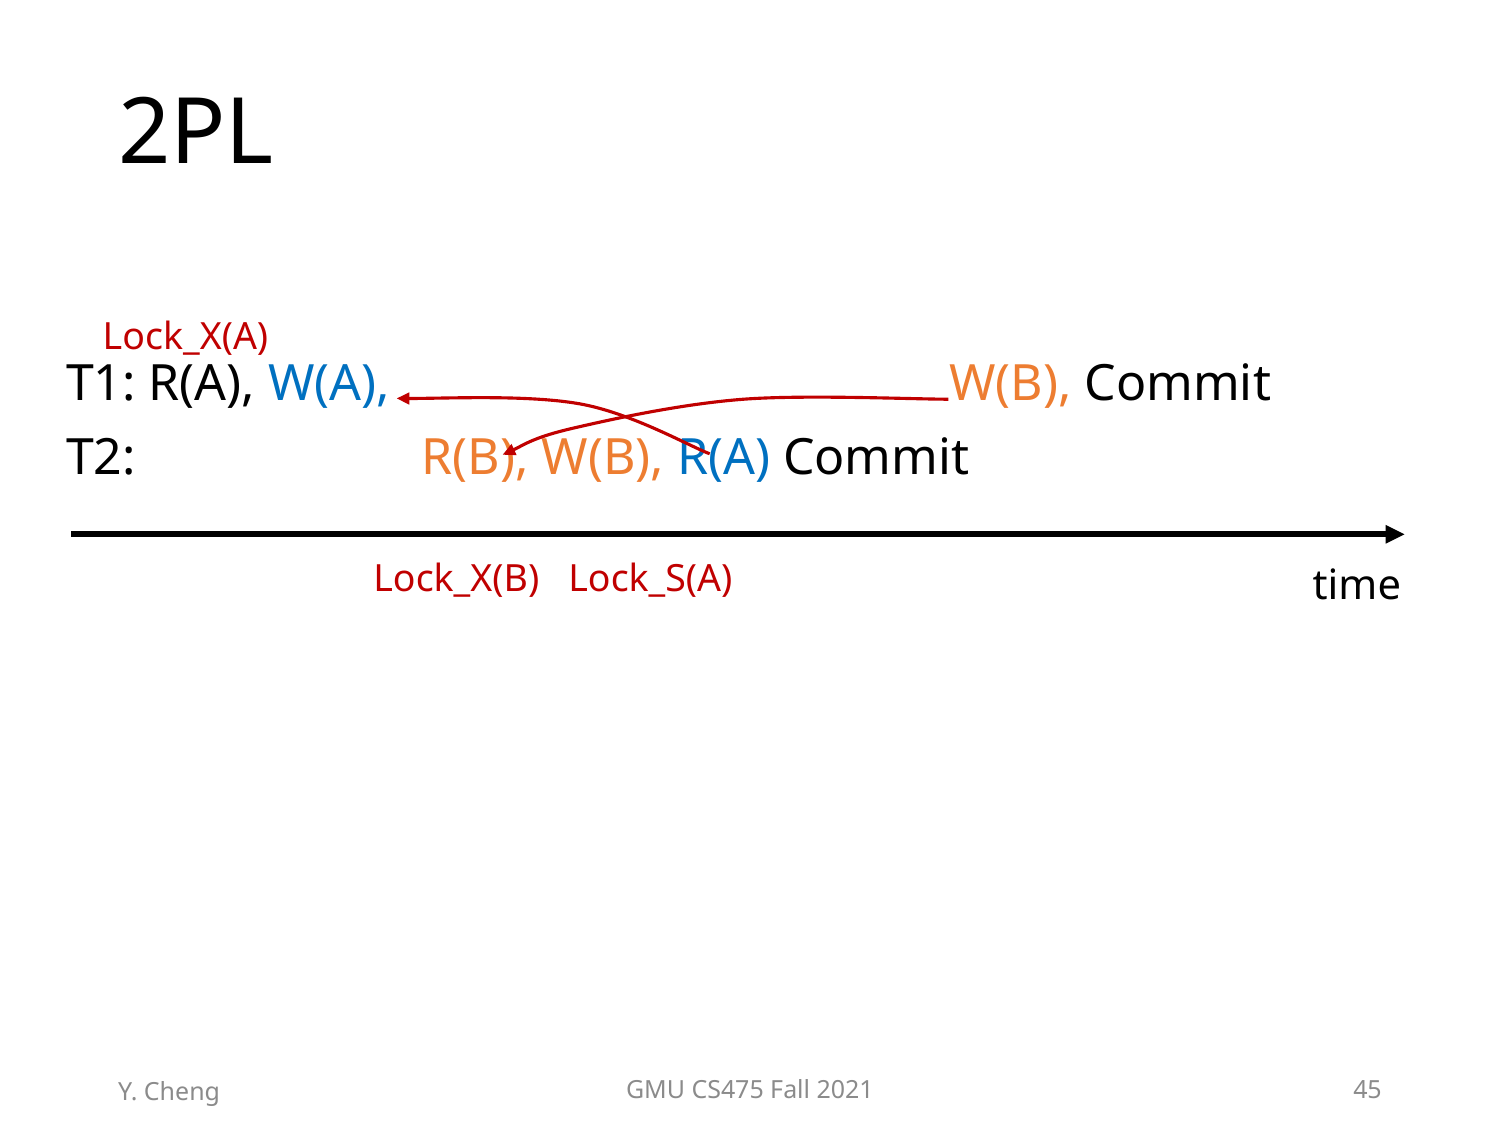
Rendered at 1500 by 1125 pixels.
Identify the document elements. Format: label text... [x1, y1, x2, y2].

slide_number Y. Cheng [103, 1060, 441, 1121]
text_box [502, 429, 626, 456]
title 2PL [103, 25, 1397, 243]
text_box [396, 392, 710, 454]
text_box Lock_X(A) [87, 302, 298, 372]
footer GMU CS475 Fall 2021 [496, 1060, 1004, 1121]
slide_number 45 [1059, 1060, 1397, 1121]
text_box T1: R(A), W(A), W(B), Commit T2: R(B), W(B), R(A) Commit [51, 342, 1449, 525]
text_box Lock_X(B) [358, 544, 553, 614]
text_box Lock_S(A) [553, 544, 764, 614]
text_box time [1297, 544, 1422, 614]
text_box [627, 397, 949, 434]
